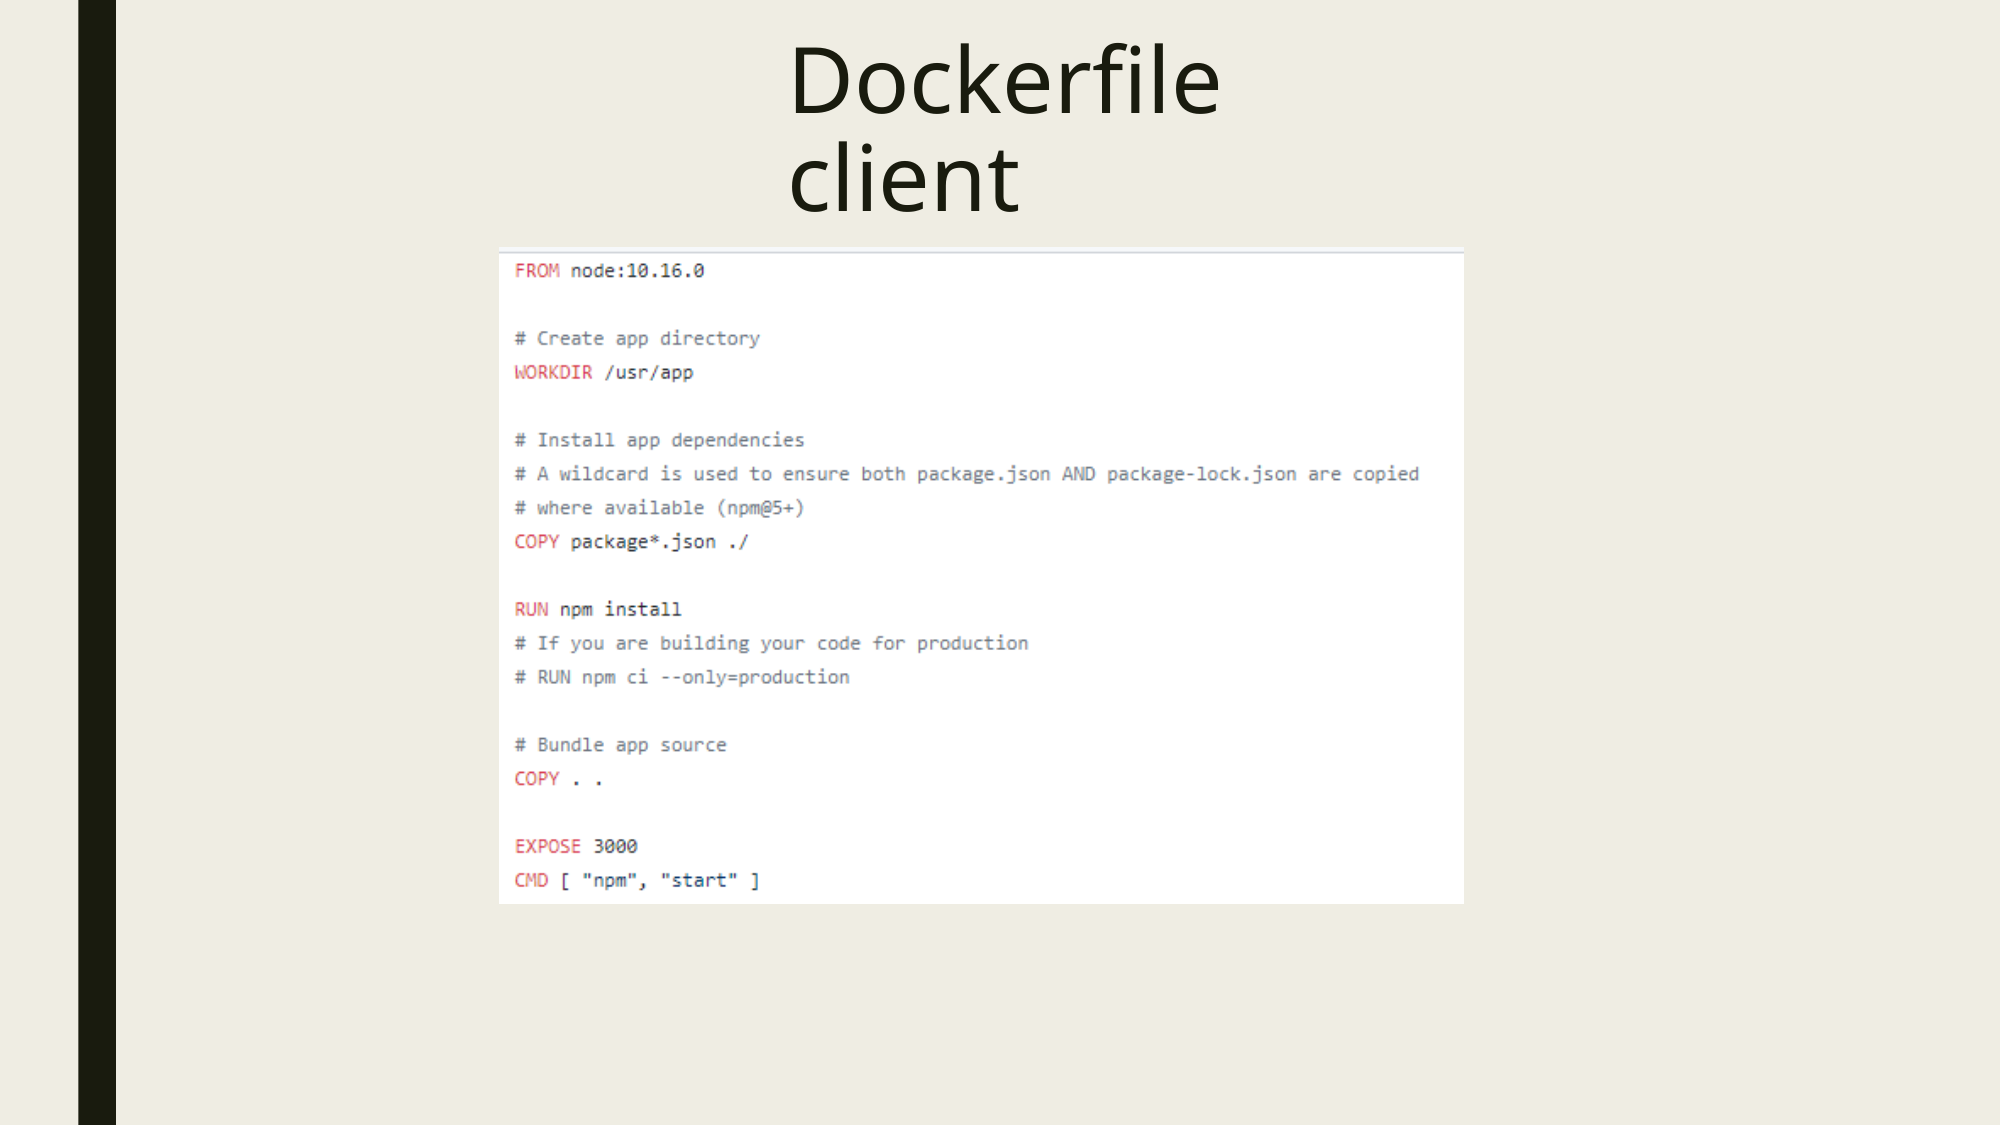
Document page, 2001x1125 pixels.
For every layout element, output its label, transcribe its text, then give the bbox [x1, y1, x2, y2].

picture [499, 247, 1464, 904]
text_box Dockerfile client [772, 27, 1253, 247]
